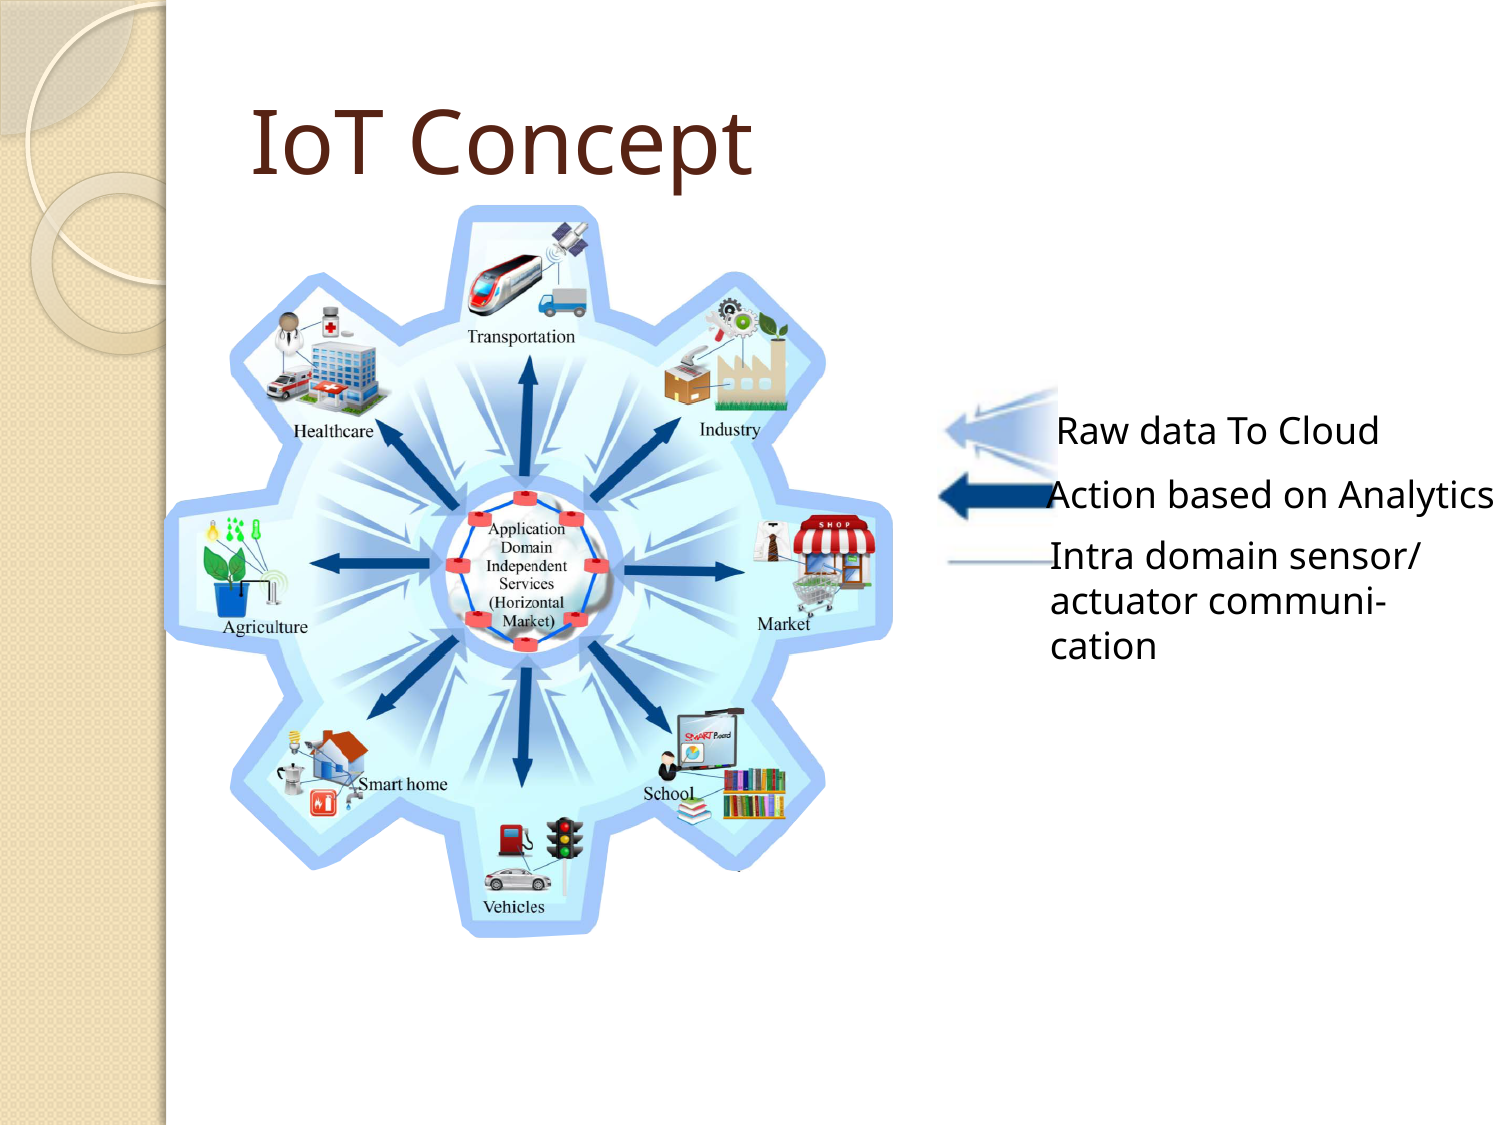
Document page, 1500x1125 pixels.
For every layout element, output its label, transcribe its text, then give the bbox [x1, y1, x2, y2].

title IoT Concept [235, 45, 1466, 233]
text_box Raw data To Cloud [1066, 399, 1396, 459]
text_box Action based on Analytics [1066, 463, 1500, 524]
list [149, 180, 916, 969]
text_box Intra domain sensor/ actuator communi- cation [1035, 524, 1437, 675]
picture [937, 374, 1059, 576]
